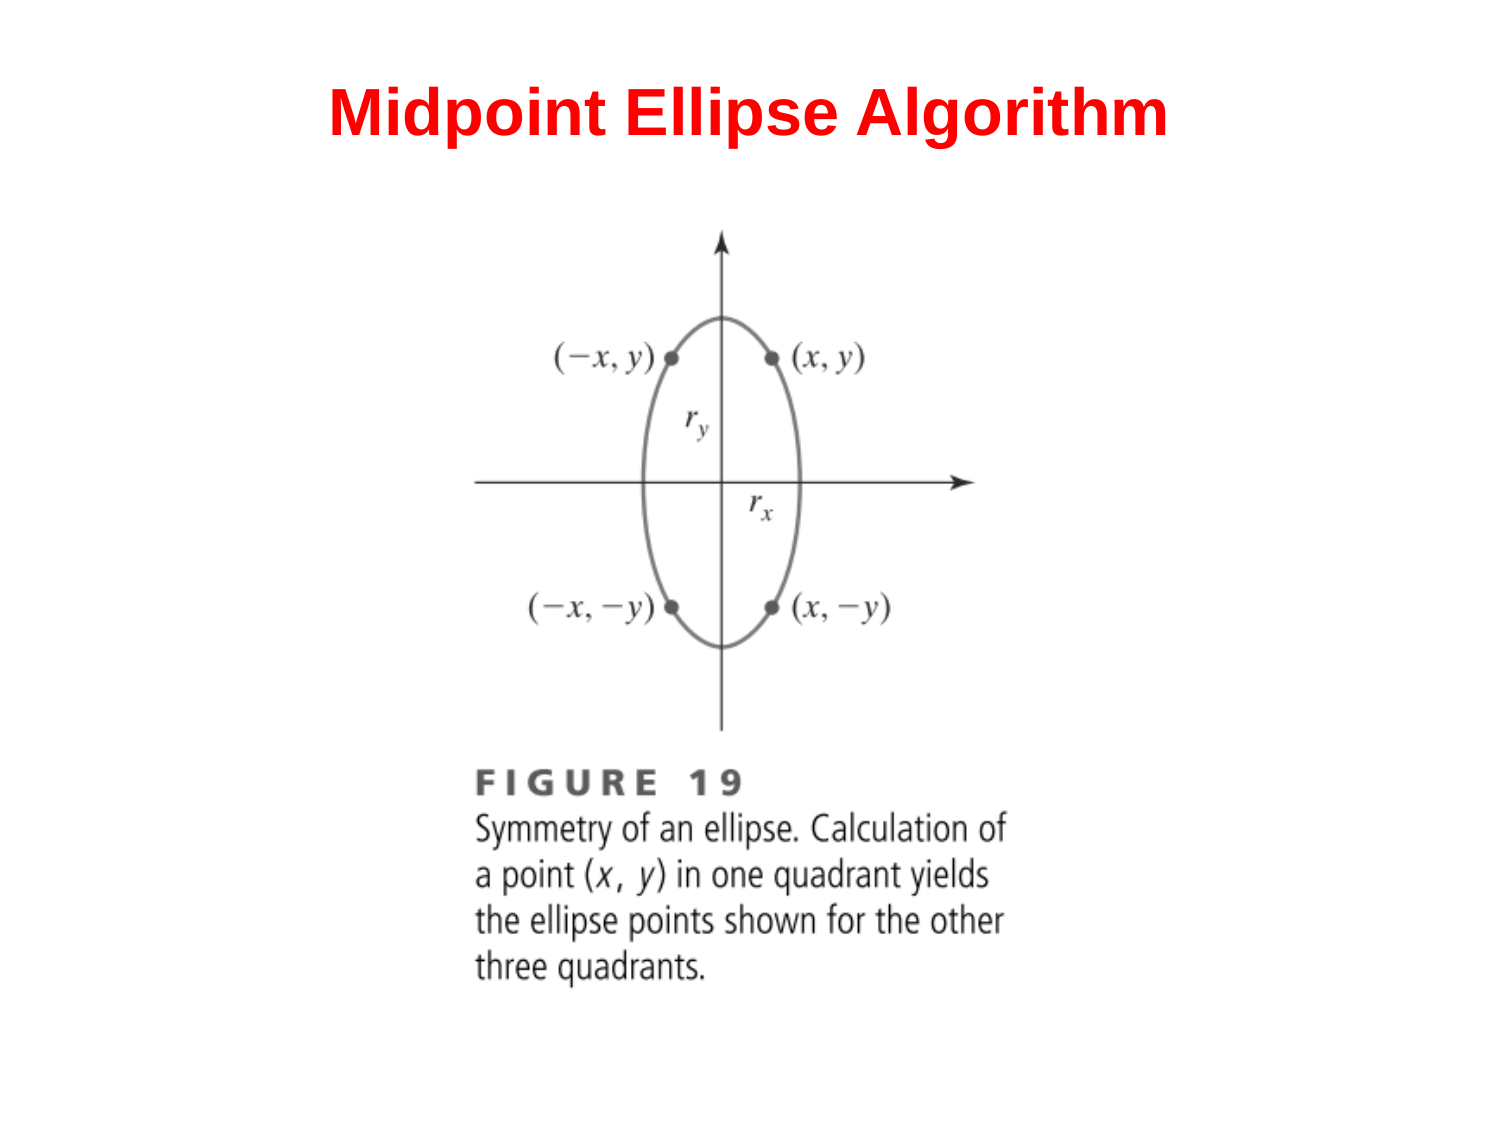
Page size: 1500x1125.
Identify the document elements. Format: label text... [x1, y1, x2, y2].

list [458, 207, 1041, 1006]
title Midpoint Ellipse Algorithm [75, 45, 1425, 173]
